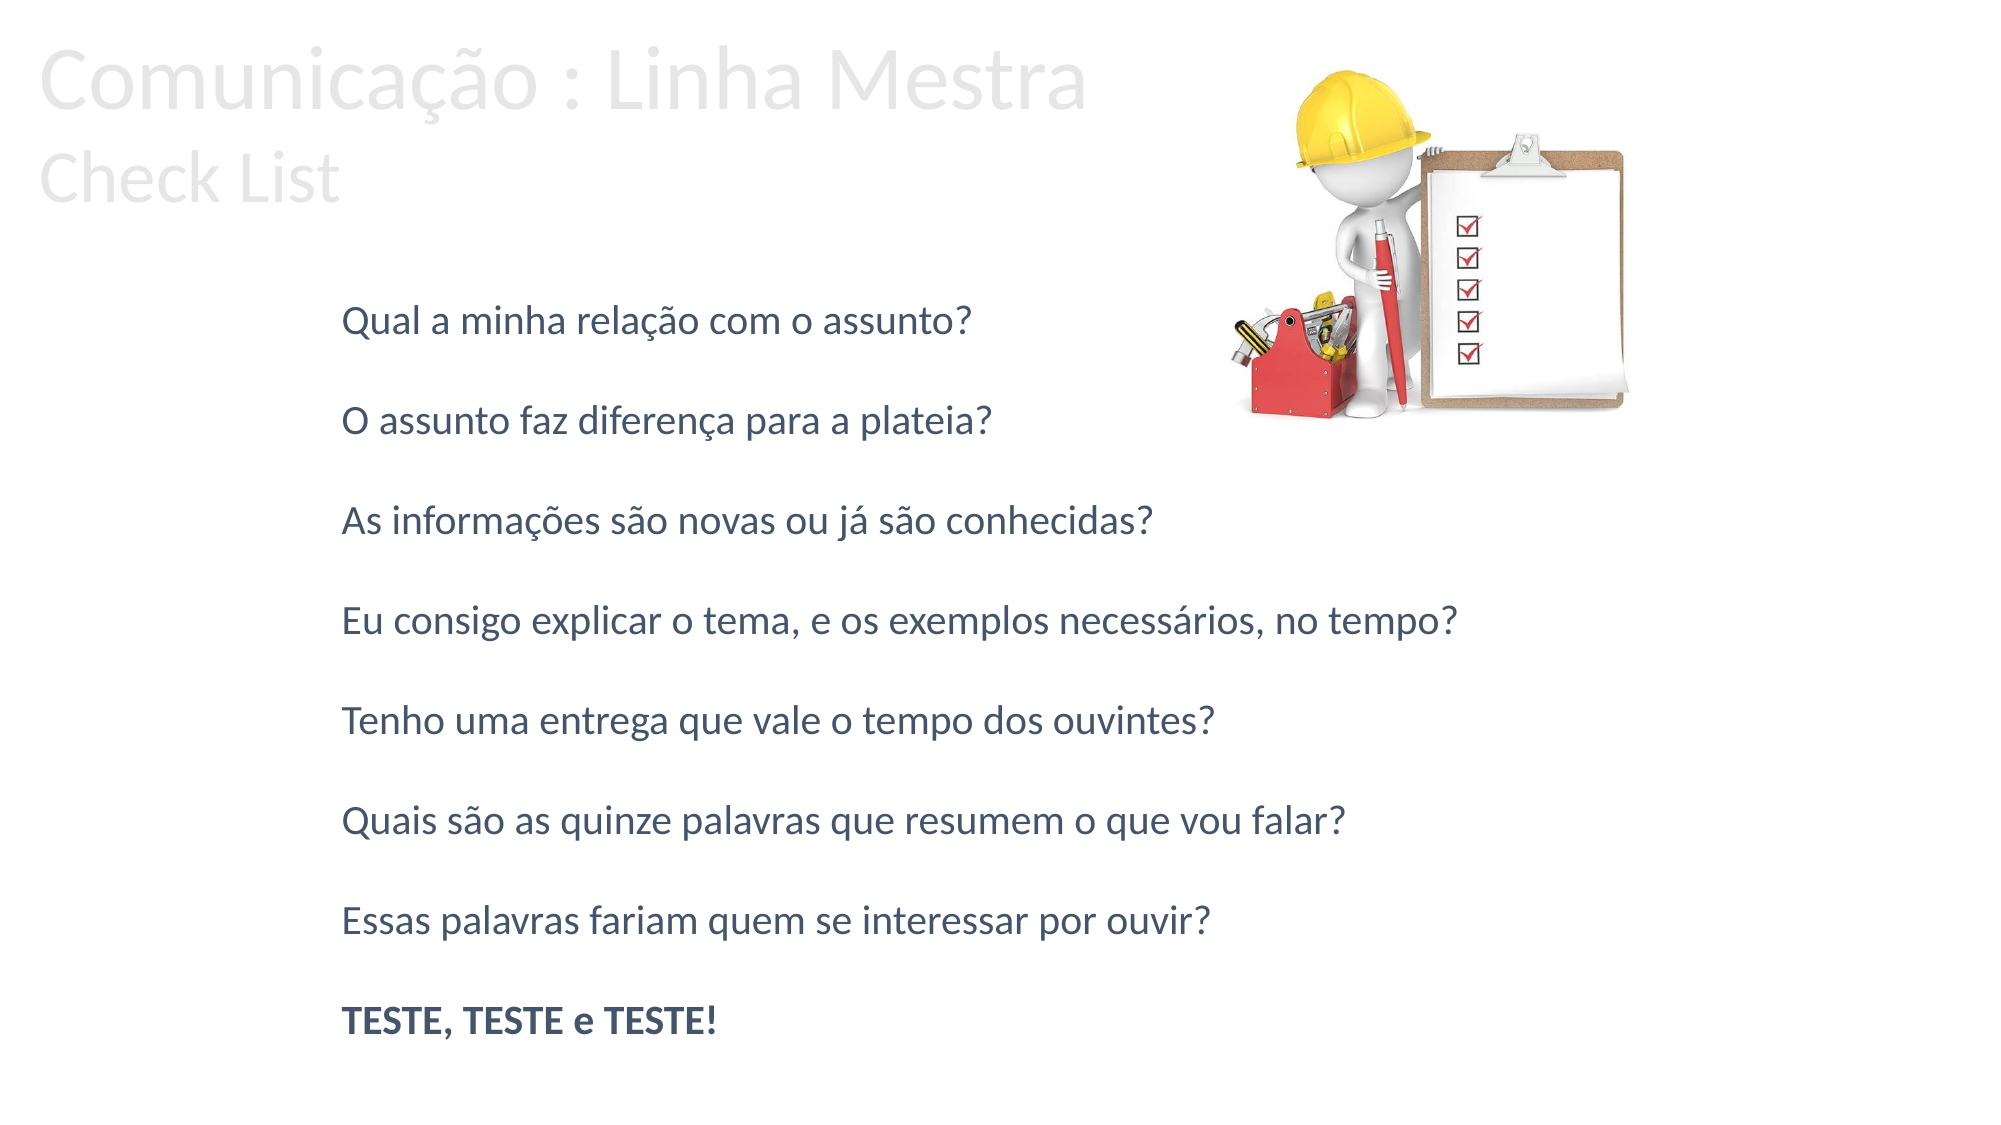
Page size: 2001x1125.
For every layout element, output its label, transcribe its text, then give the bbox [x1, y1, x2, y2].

picture [1224, 66, 1638, 426]
text_box Qual a minha relação com o assunto? O assunto faz diferença para a plateia? As informações são novas ou já são conhecidas? Eu consigo explicar o tema, e os exemplos necessários, no tempo? Tenho uma entrega que vale o tempo dos ouvintes? Quais são as quinze palavras que resumem o que vou falar? Essas palavras fariam quem se interessar por ouvir? TESTE, TESTE e TESTE! [326, 185, 1733, 1051]
text_box Comunicação : Linha Mestra Check List [24, 10, 1608, 226]
